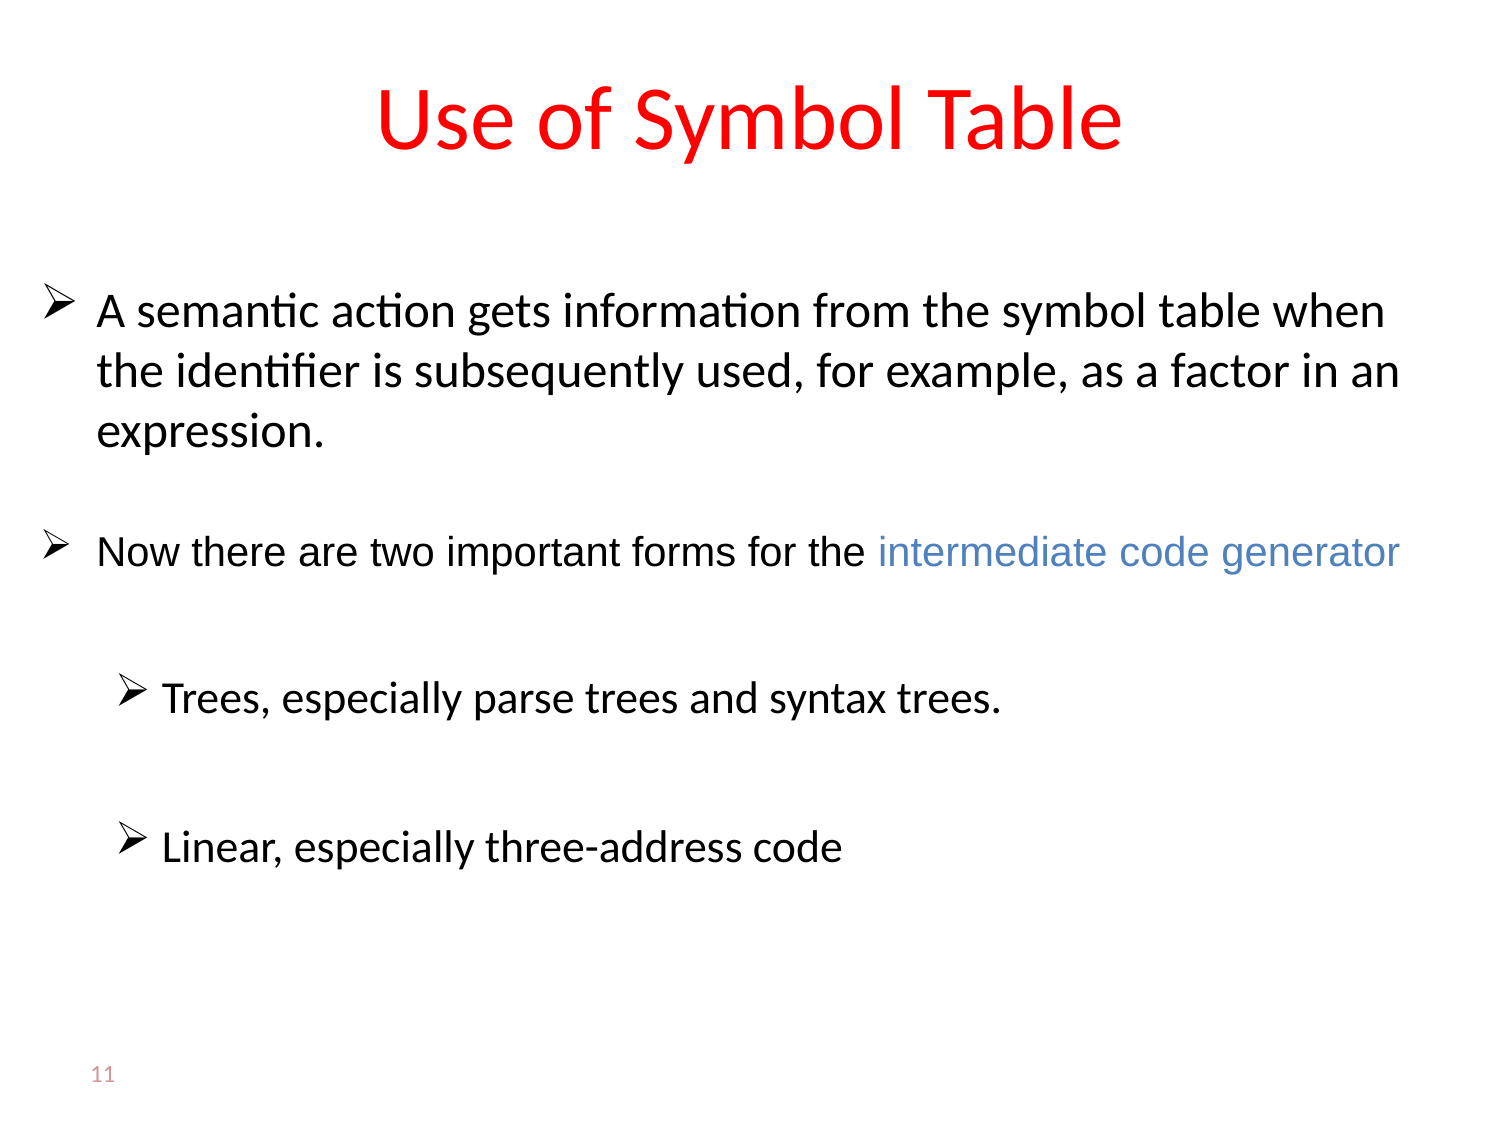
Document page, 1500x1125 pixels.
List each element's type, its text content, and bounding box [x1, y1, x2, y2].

title Use of Symbol Table [75, 37, 1425, 188]
list A semantic action gets information from the symbol table when the identifier is subsequently used, for example, as a factor in an expression. Now there are two important forms for the intermediate code generator Trees, especially parse trees and syntax trees. Linear, especially three-address code [24, 200, 1475, 1025]
slide_number 11 [75, 1042, 425, 1103]
